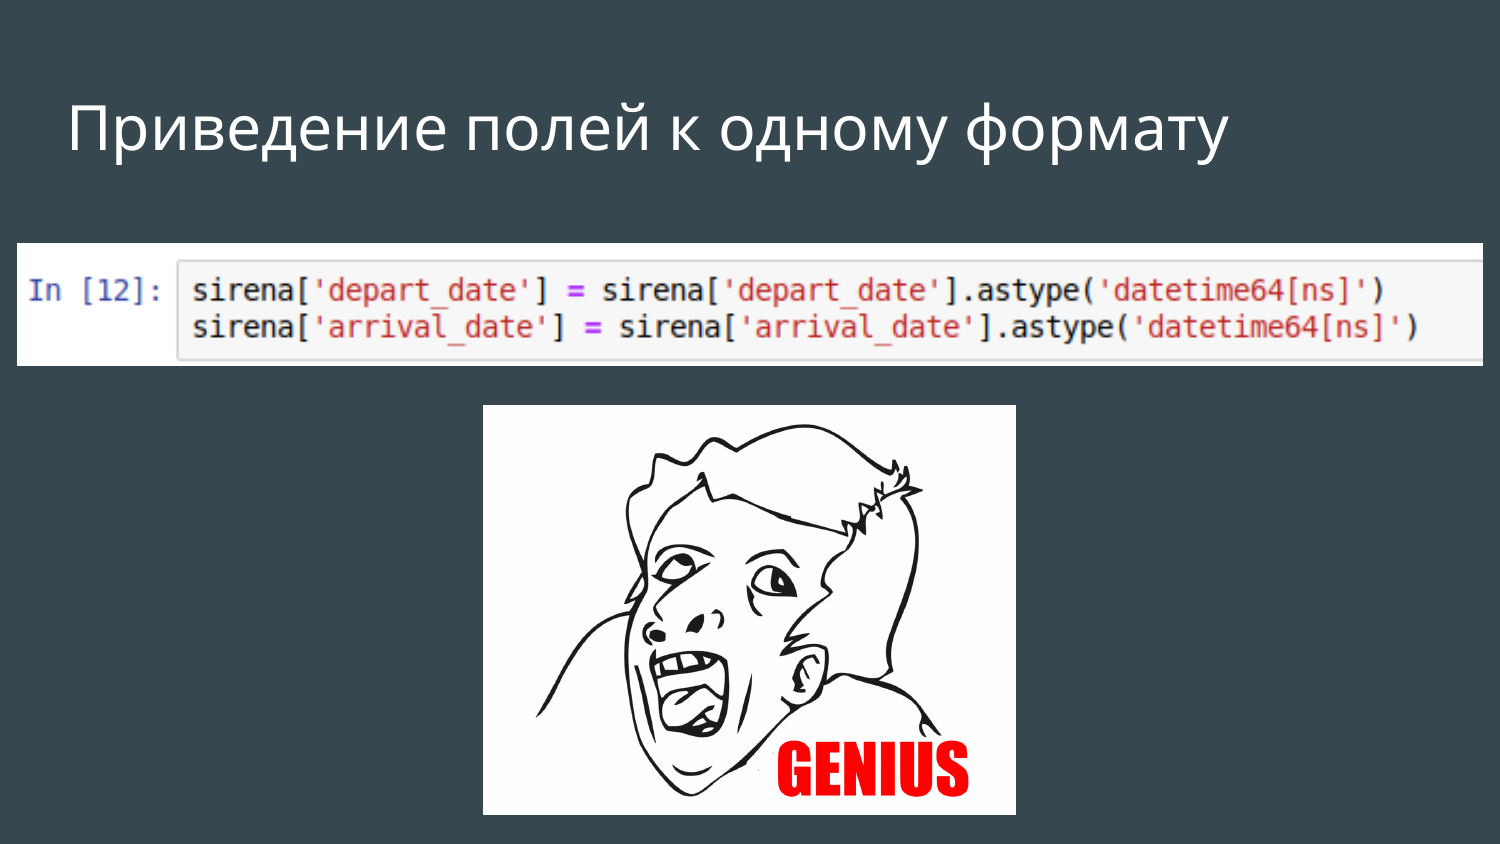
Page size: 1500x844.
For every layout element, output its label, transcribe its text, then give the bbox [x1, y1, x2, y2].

title Приведение полей к одному формату [51, 72, 1449, 167]
picture [17, 243, 1483, 366]
picture [483, 404, 1017, 815]
